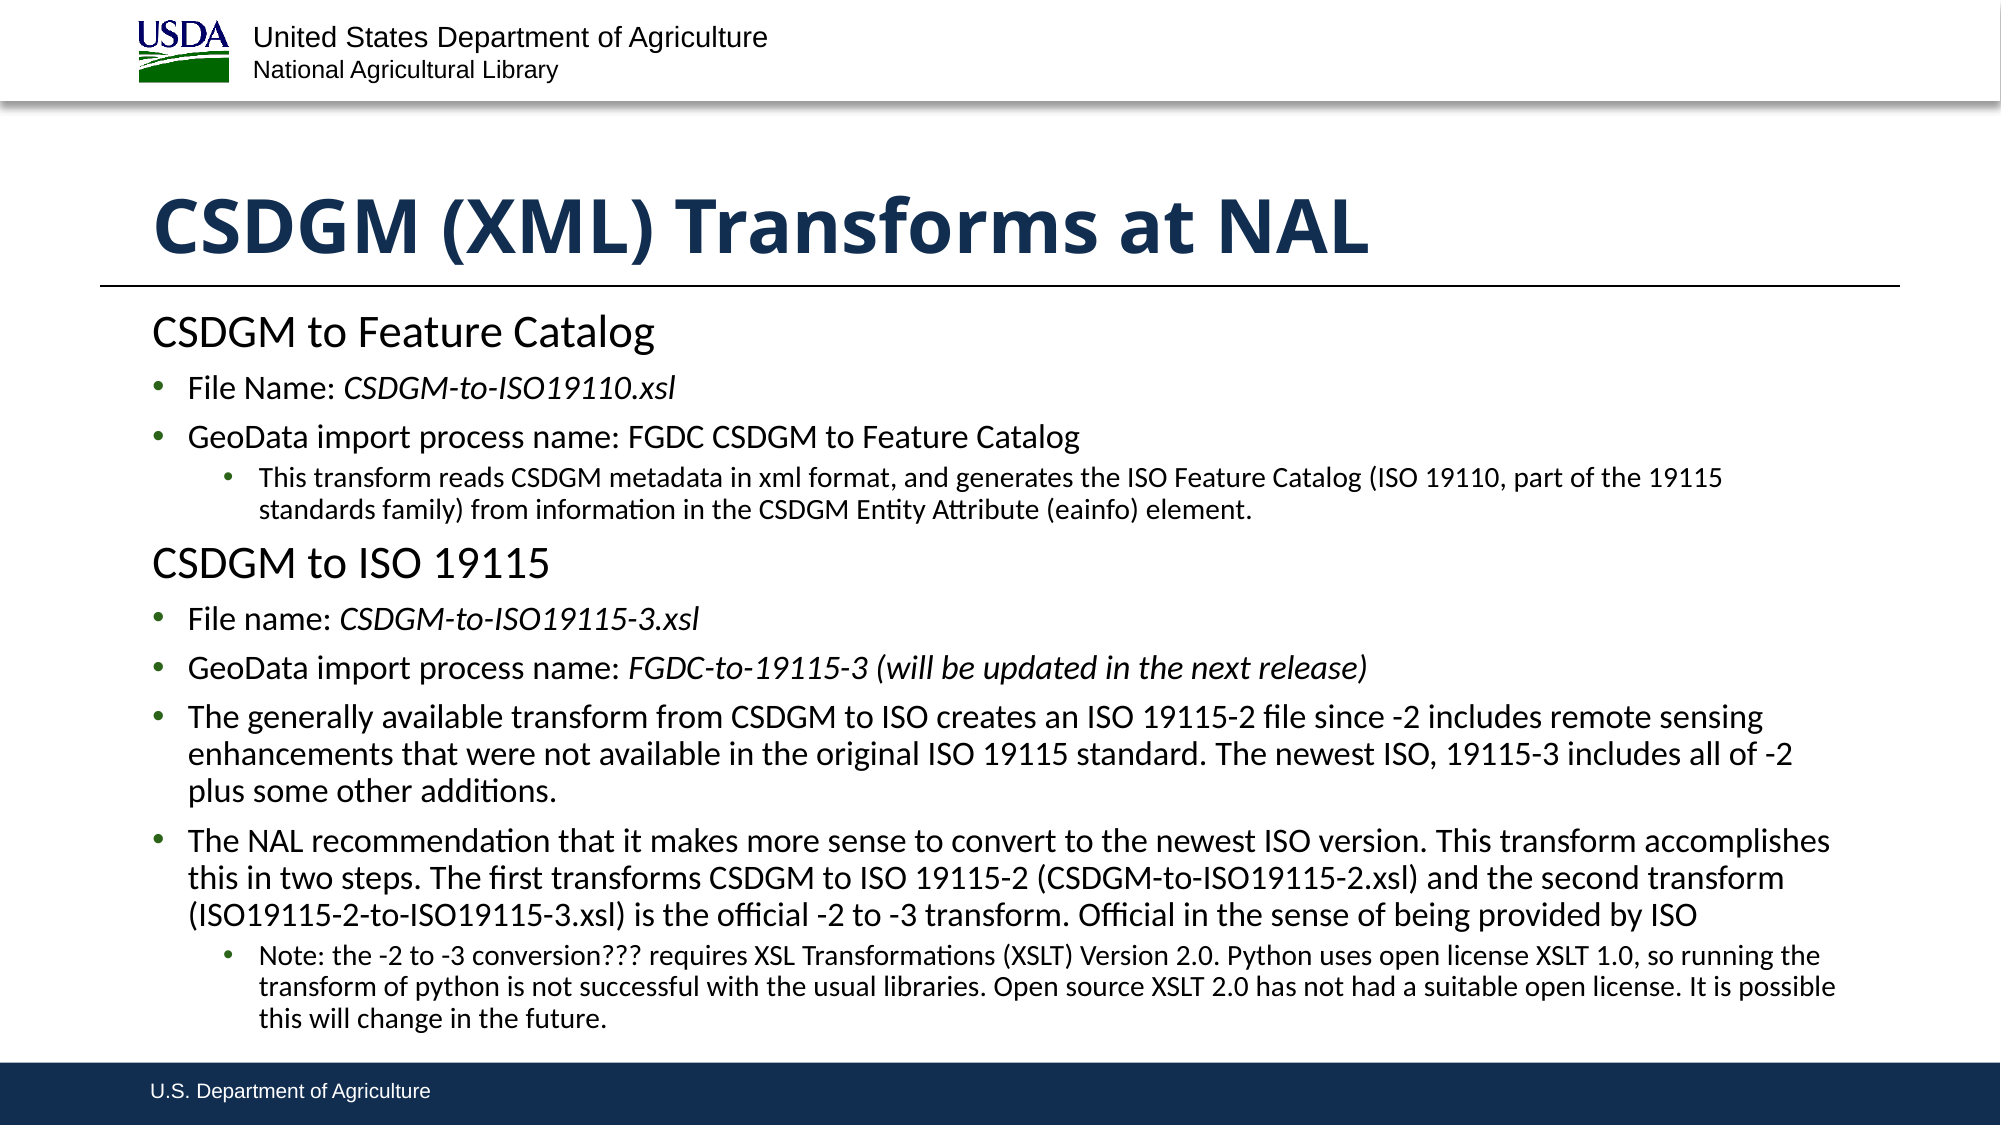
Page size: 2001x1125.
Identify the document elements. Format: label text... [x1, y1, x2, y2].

picture [137, 19, 230, 83]
title CSDGM (XML) Transforms at NAL [137, 111, 1863, 278]
list CSDGM to Feature Catalog File Name: CSDGM-to-ISO19110.xsl GeoData import process name: FGDC CSDGM to Feature Catalog This transform reads CSDGM metadata in xml format, and generates the ISO Feature Catalog (ISO 19110, part of the 19115 standards family) from information in the CSDGM Entity Attribute (eainfo) element. CSDGM to ISO 19115 File name: CSDGM-to-ISO19115-3.xsl GeoData import process name: FGDC-to-19115-3 (will be updated in the next release) The generally available transform from CSDGM to ISO creates an ISO 19115-2 file since -2 includes remote sensing enhancements that were not available in the original ISO 19115 standard. The newest ISO, 19115-3 includes all of -2 plus some other additions. The NAL recommendation that it makes more sense to convert to the newest ISO version. This transform accomplishes this in two steps. The first transforms CSDGM to ISO 19115-2 (CSDGM-to-ISO19115-2.xsl) and the second transform (ISO19115-2-to-ISO19115-3.xsl) is the official -2 to -3 transform. Official in the sense of being provided by ISO Note: the -2 to -3 conversion??? requires XSL Transformations (XSLT) Version 2.0. Python uses open license XSLT 1.0, so running the transform of python is not successful with the usual libraries. Open source XSLT 2.0 has not had a suitable open license. It is possible this will change in the future. [137, 299, 1863, 1078]
